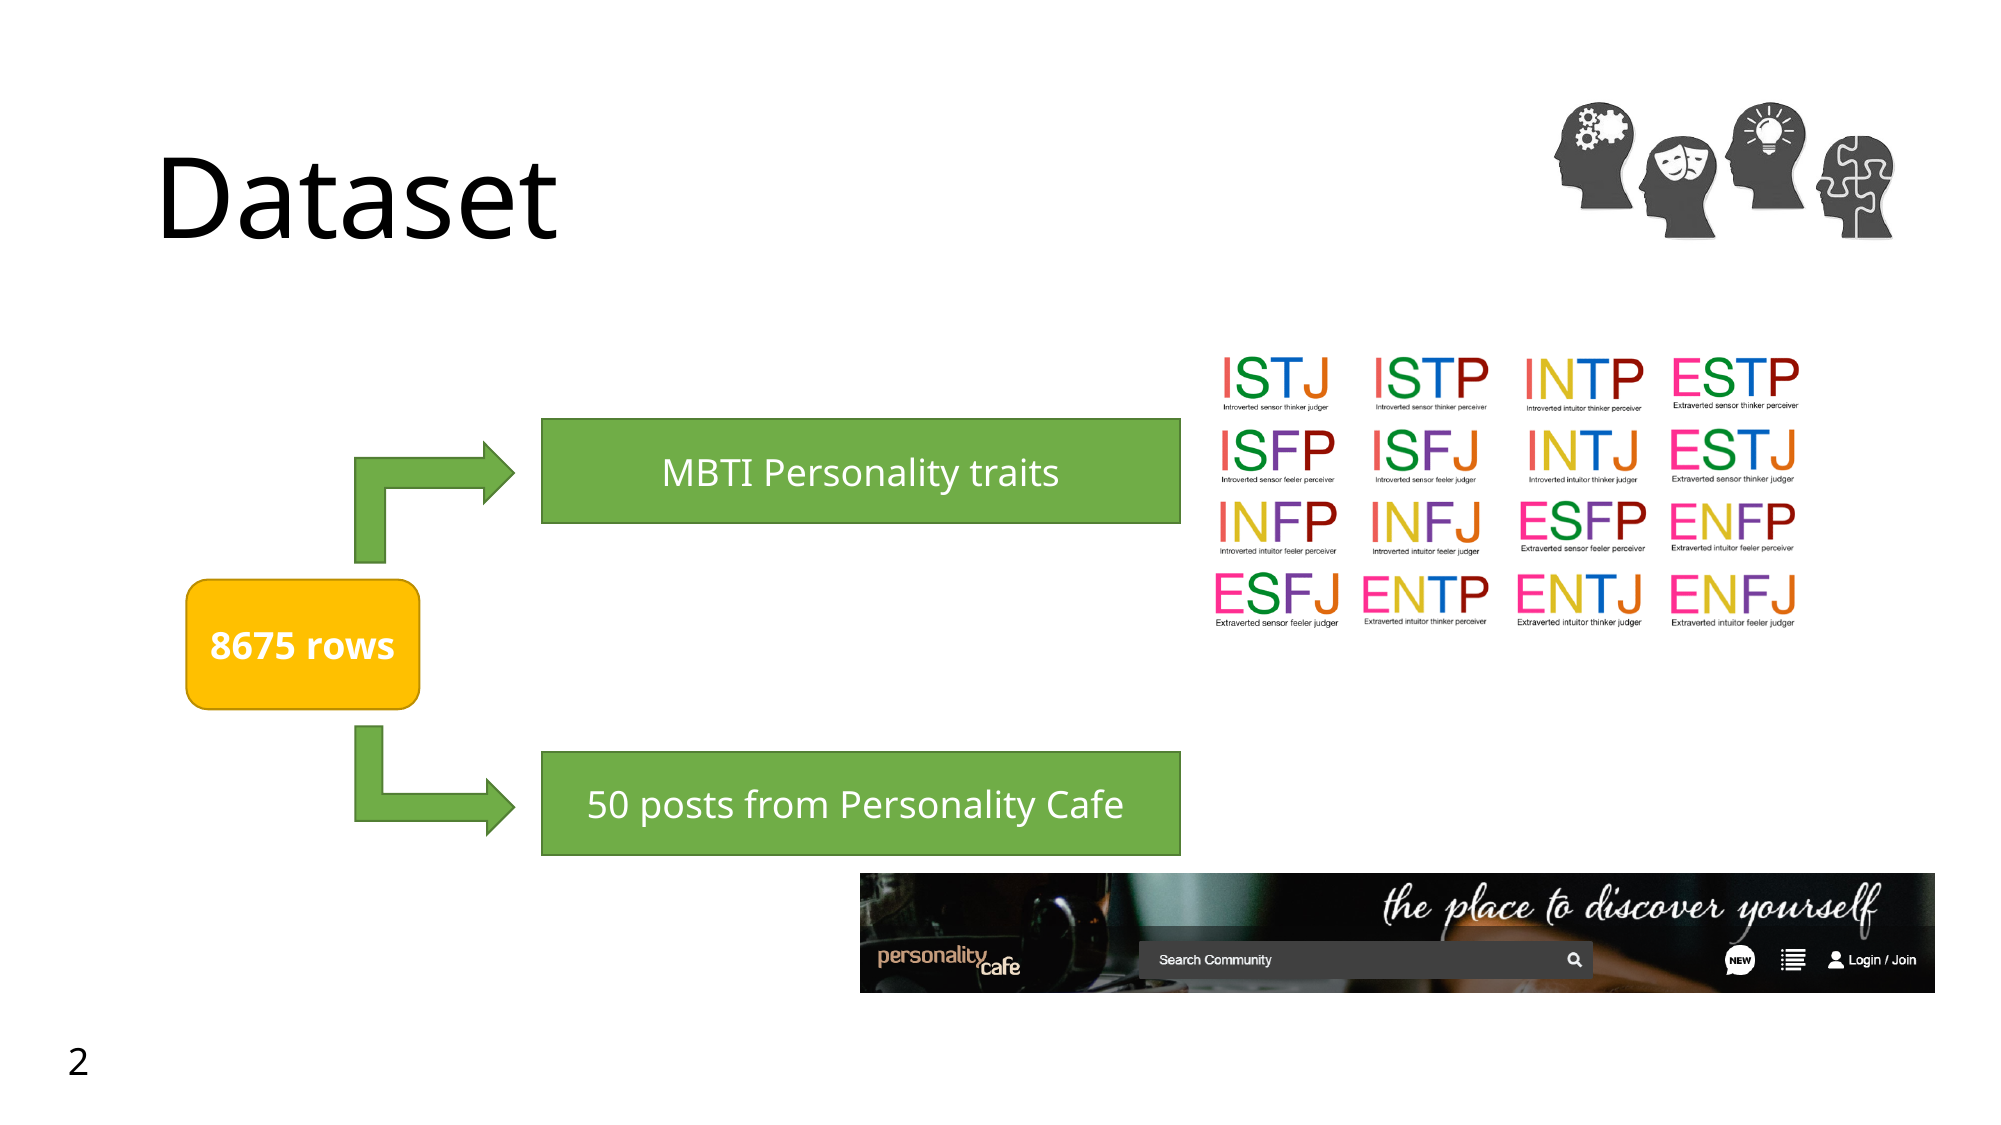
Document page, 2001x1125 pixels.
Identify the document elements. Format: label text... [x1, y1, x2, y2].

text_box 2 [53, 1030, 105, 1091]
text_box 8675 rows [185, 578, 421, 711]
picture [1536, 95, 1912, 247]
title Dataset [138, 95, 1639, 270]
text_box [354, 725, 516, 837]
text_box [354, 440, 516, 564]
text_box MBTI Personality traits [541, 418, 1181, 524]
picture [1197, 340, 1816, 645]
text_box 50 posts from Personality Cafe [541, 751, 1181, 856]
picture [860, 873, 1935, 993]
